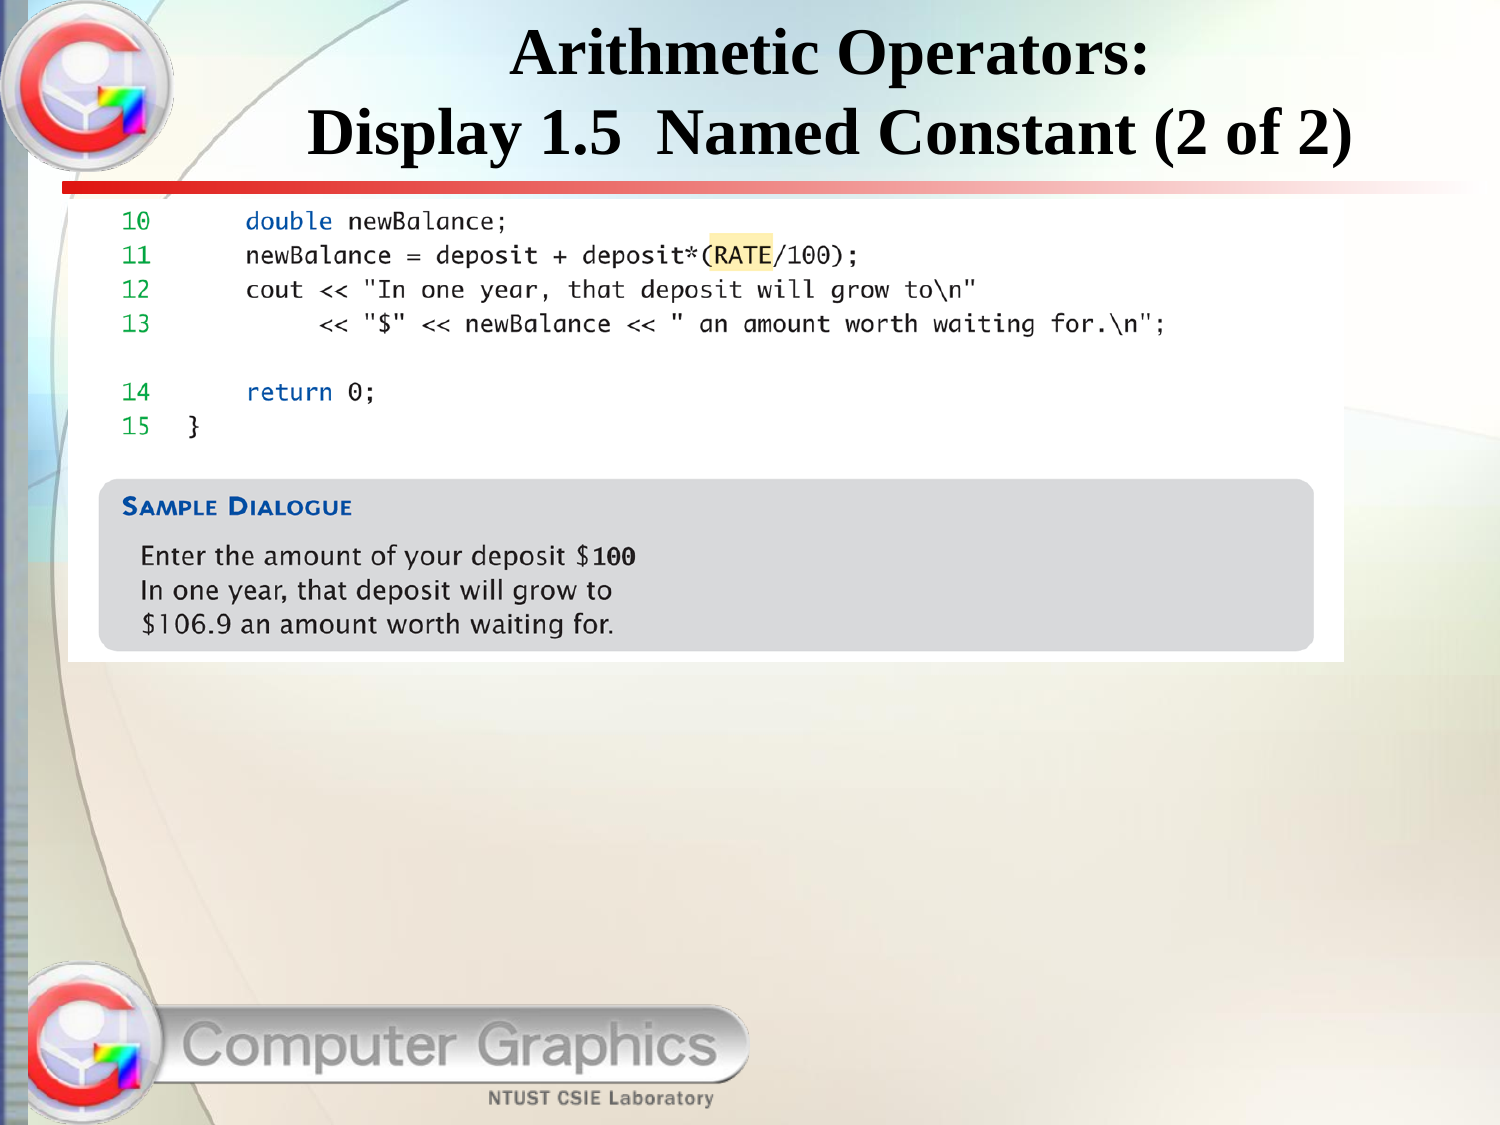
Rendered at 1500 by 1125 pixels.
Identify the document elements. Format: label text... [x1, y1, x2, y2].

picture [0, 0, 1500, 1125]
title Arithmetic Operators: Display 1.5 Named Constant (2 of 2) [174, 24, 1488, 150]
